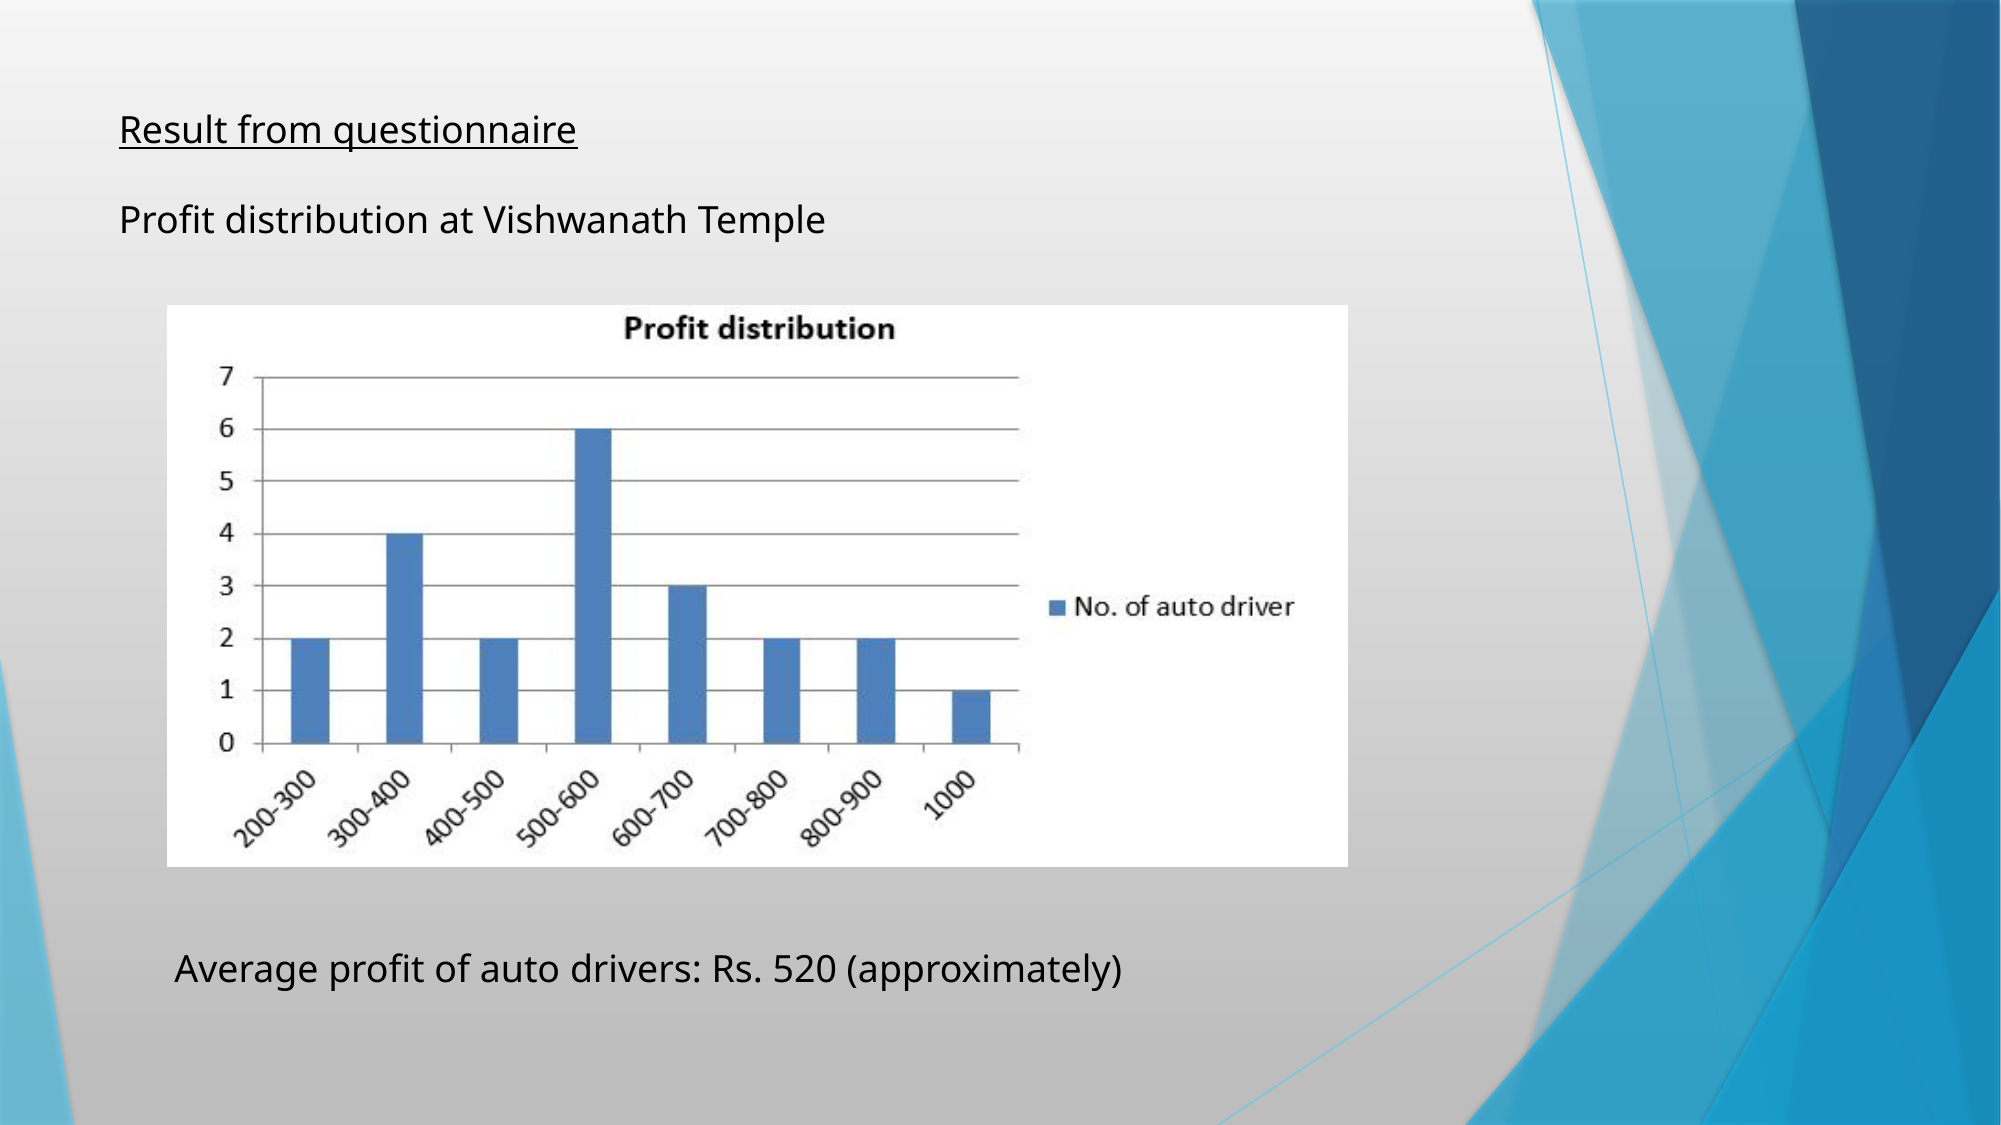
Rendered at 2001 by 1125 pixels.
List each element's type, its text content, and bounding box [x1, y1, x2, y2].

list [166, 305, 1349, 867]
text_box Result from questionnaire Profit distribution at Vishwanath Temple [103, 98, 842, 249]
text_box Average profit of auto drivers: Rs. 520 (approximately) [159, 937, 1138, 1043]
